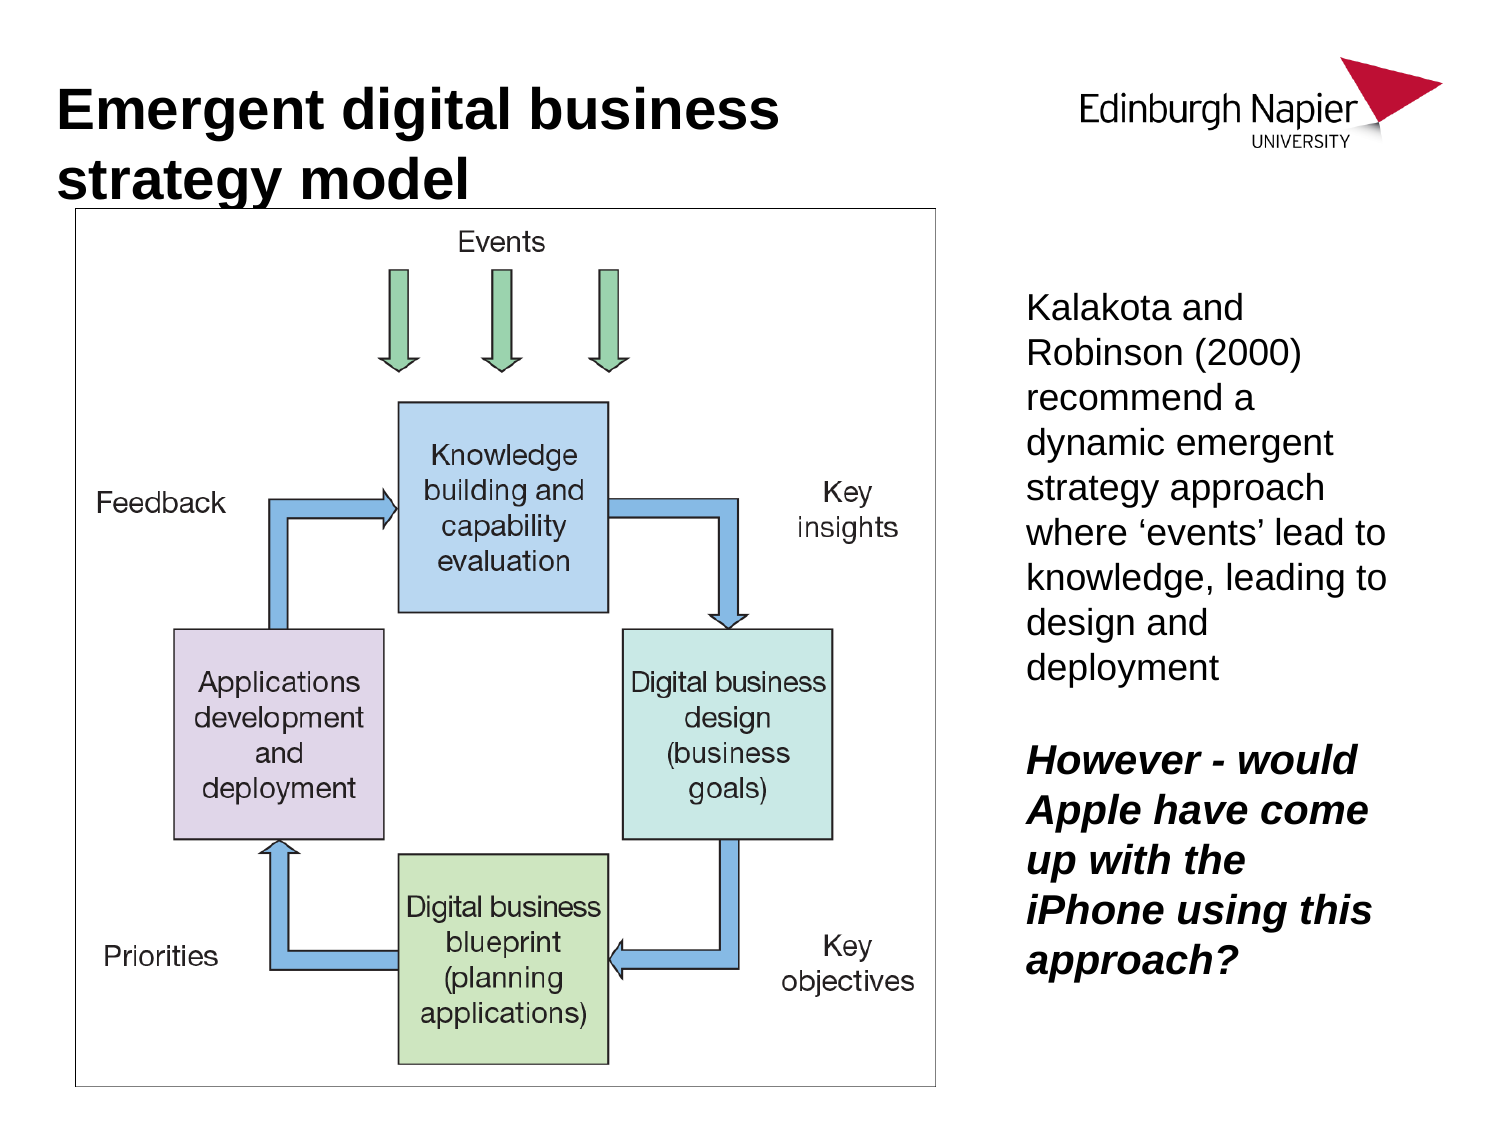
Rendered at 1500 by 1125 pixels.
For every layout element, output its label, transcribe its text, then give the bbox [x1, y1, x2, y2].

picture [1081, 57, 1443, 148]
text_box Kalakota and Robinson (2000) recommend a dynamic emergent strategy approach where ‘events’ lead to knowledge, leading to design and deployment However - would Apple have come up with the iPhone using this approach? [1011, 275, 1412, 990]
text_box Emergent digital business strategy model [41, 64, 1400, 219]
picture [74, 208, 937, 1087]
